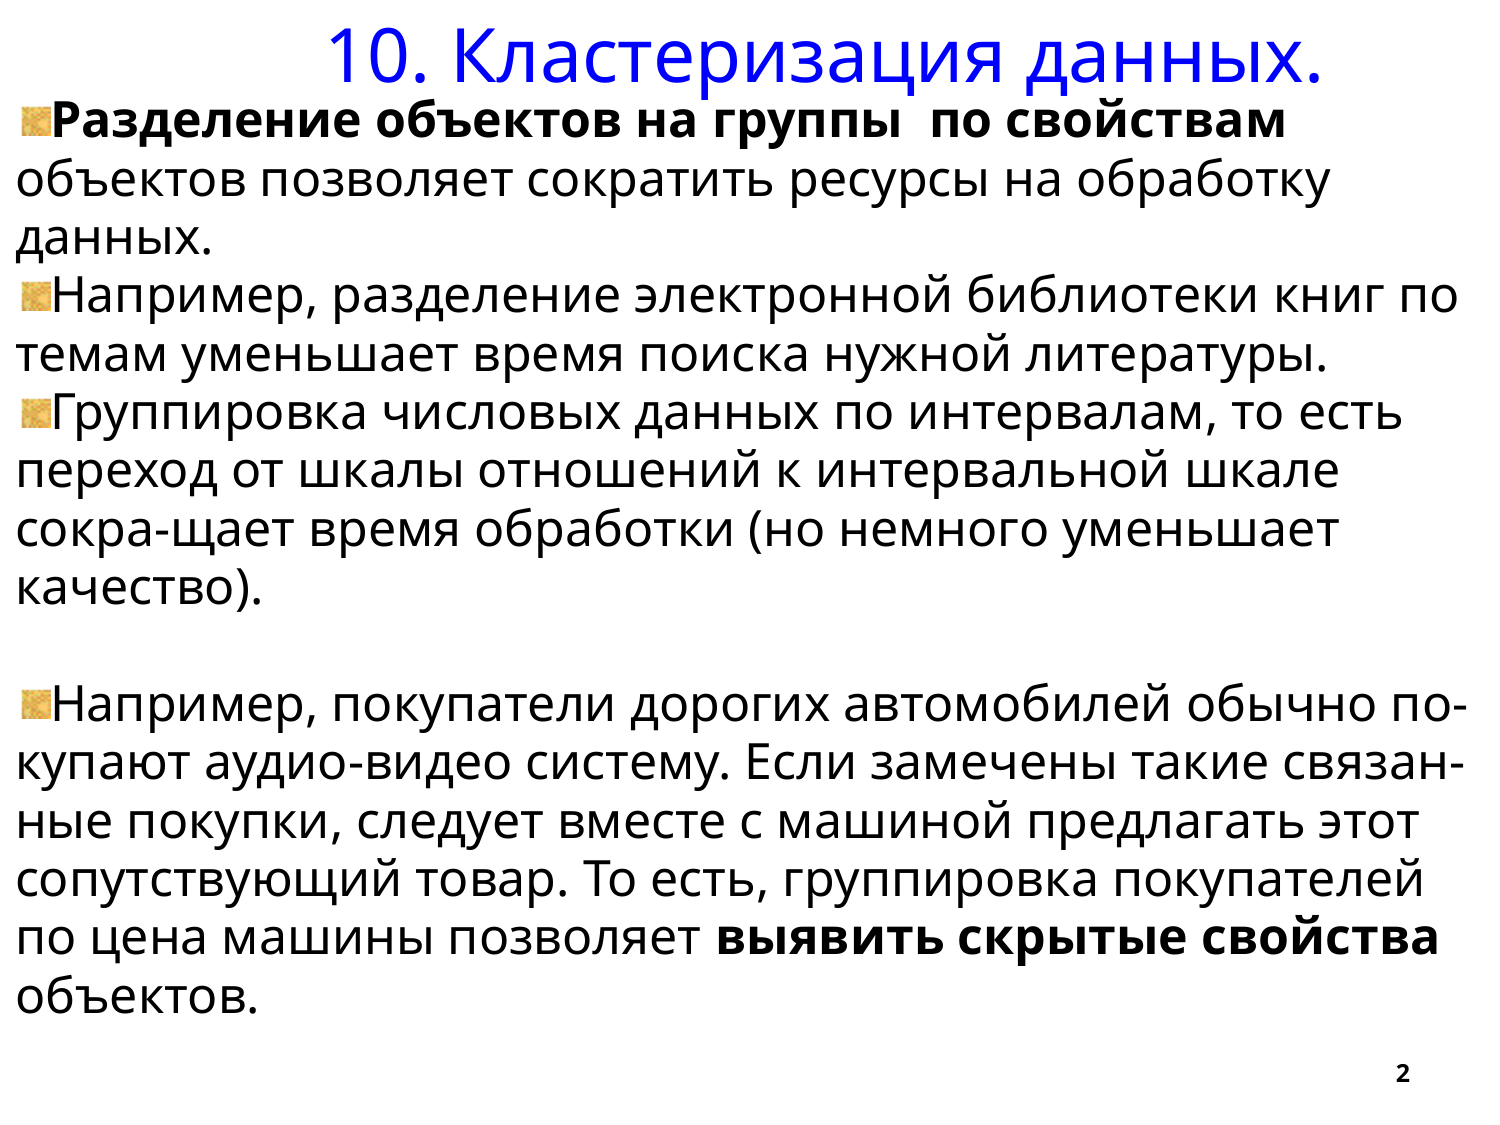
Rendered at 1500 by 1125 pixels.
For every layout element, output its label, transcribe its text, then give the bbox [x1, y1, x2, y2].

slide_number 2 [1074, 1023, 1426, 1100]
list Разделение объектов на группы по свойствам объектов позволяет сократить ресурсы на обработку данных. Например, разделение электронной библиотеки книг по темам уменьшает время поиска нужной литературы. Группировка числовых данных по интервалам, то есть переход от шкалы отношений к интервальной шкале сокра-щает время обработки (но немного уменьшает качество). Например, покупатели дорогих автомобилей обычно по-купают аудио-видео систему. Если замечены такие связан-ные покупки, следует вместе с машиной предлагать этот сопутствующий товар. То есть, группировка покупателей по цена машины позволяет выявить скрытые свойства объектов. [0, 81, 1500, 973]
picture [15, 275, 51, 311]
picture [15, 683, 51, 719]
picture [15, 392, 51, 428]
title 10. Кластеризация данных. [149, 0, 1500, 81]
picture [15, 100, 51, 136]
